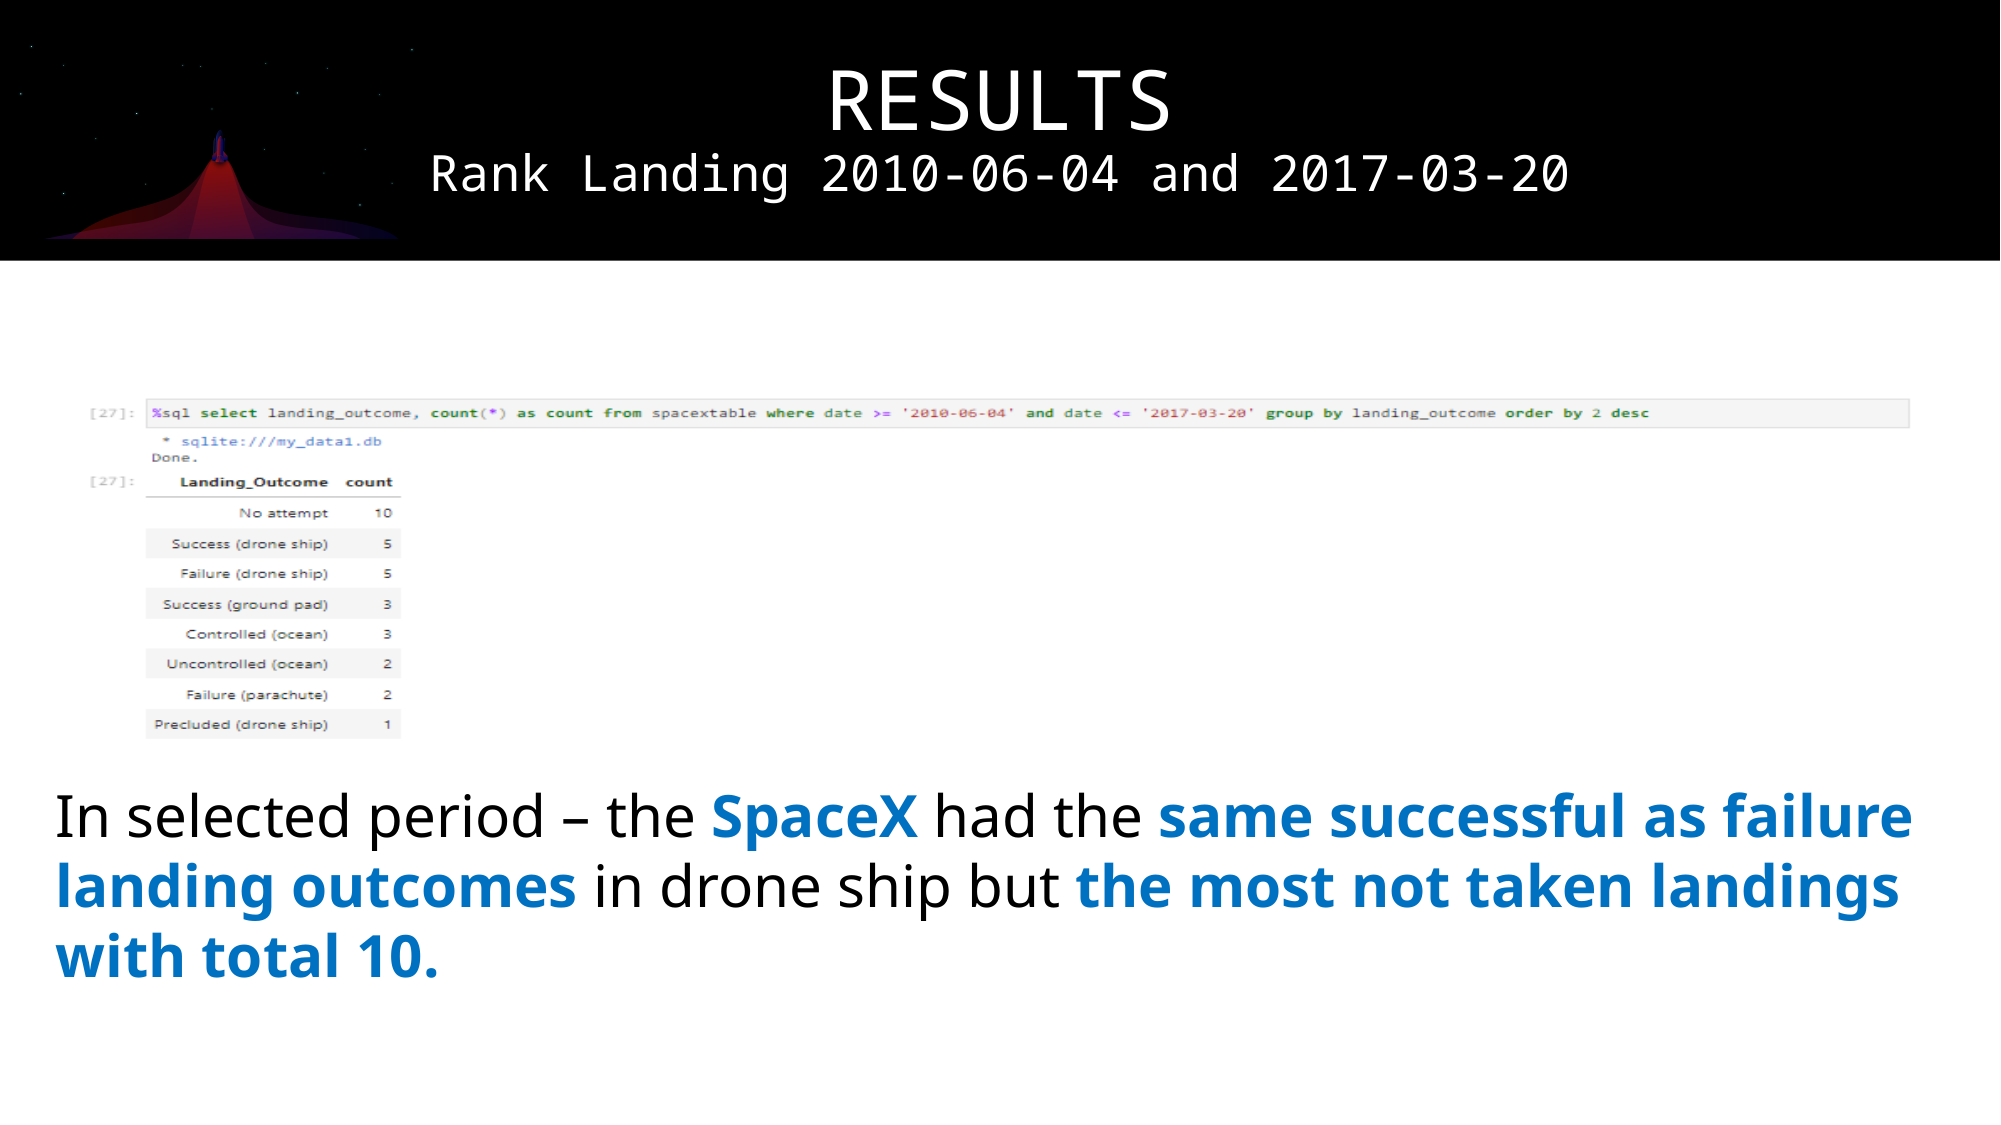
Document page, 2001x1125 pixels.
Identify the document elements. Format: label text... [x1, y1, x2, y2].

picture [12, 29, 427, 239]
text_box In selected period – the SpaceX had the same successful as failure landing outcomes in drone ship but the most not taken landings with total 10. [40, 771, 1931, 997]
picture [69, 395, 1922, 750]
title RESULTS Rank Landing 2010-06-04 and 2017-03-20 [0, 0, 2000, 261]
